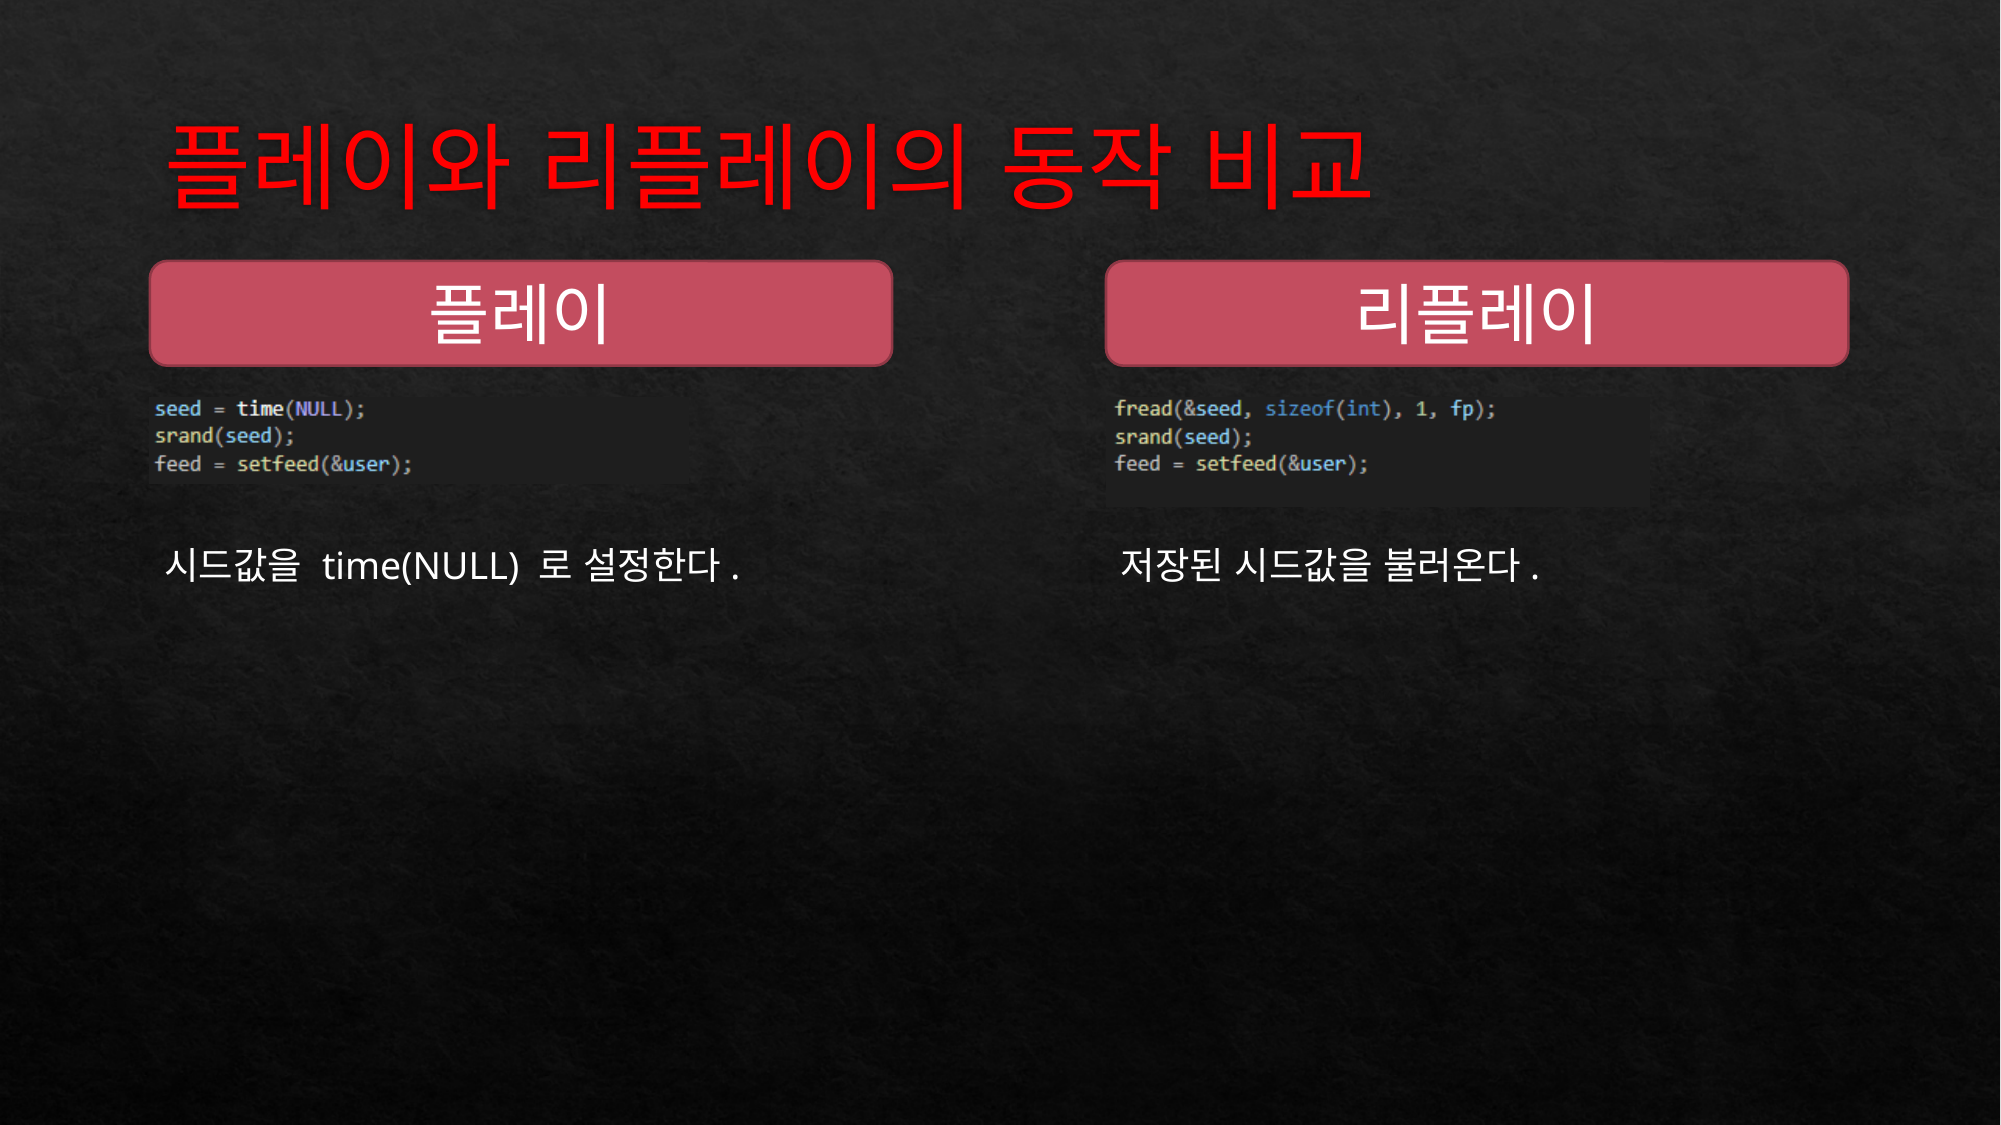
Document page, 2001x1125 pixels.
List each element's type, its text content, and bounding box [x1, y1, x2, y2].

title 플레이와 리플레이의 동작 비교 [149, 99, 1849, 229]
picture [149, 397, 690, 484]
text_box 시드값을 time(NULL) 로 설정한다. [149, 534, 894, 594]
text_box 저장된 시드값을 불러온다. [1106, 534, 1849, 594]
picture [1105, 397, 1651, 508]
text_box 플레이 [148, 259, 894, 367]
text_box 리플레이 [1104, 259, 1850, 367]
